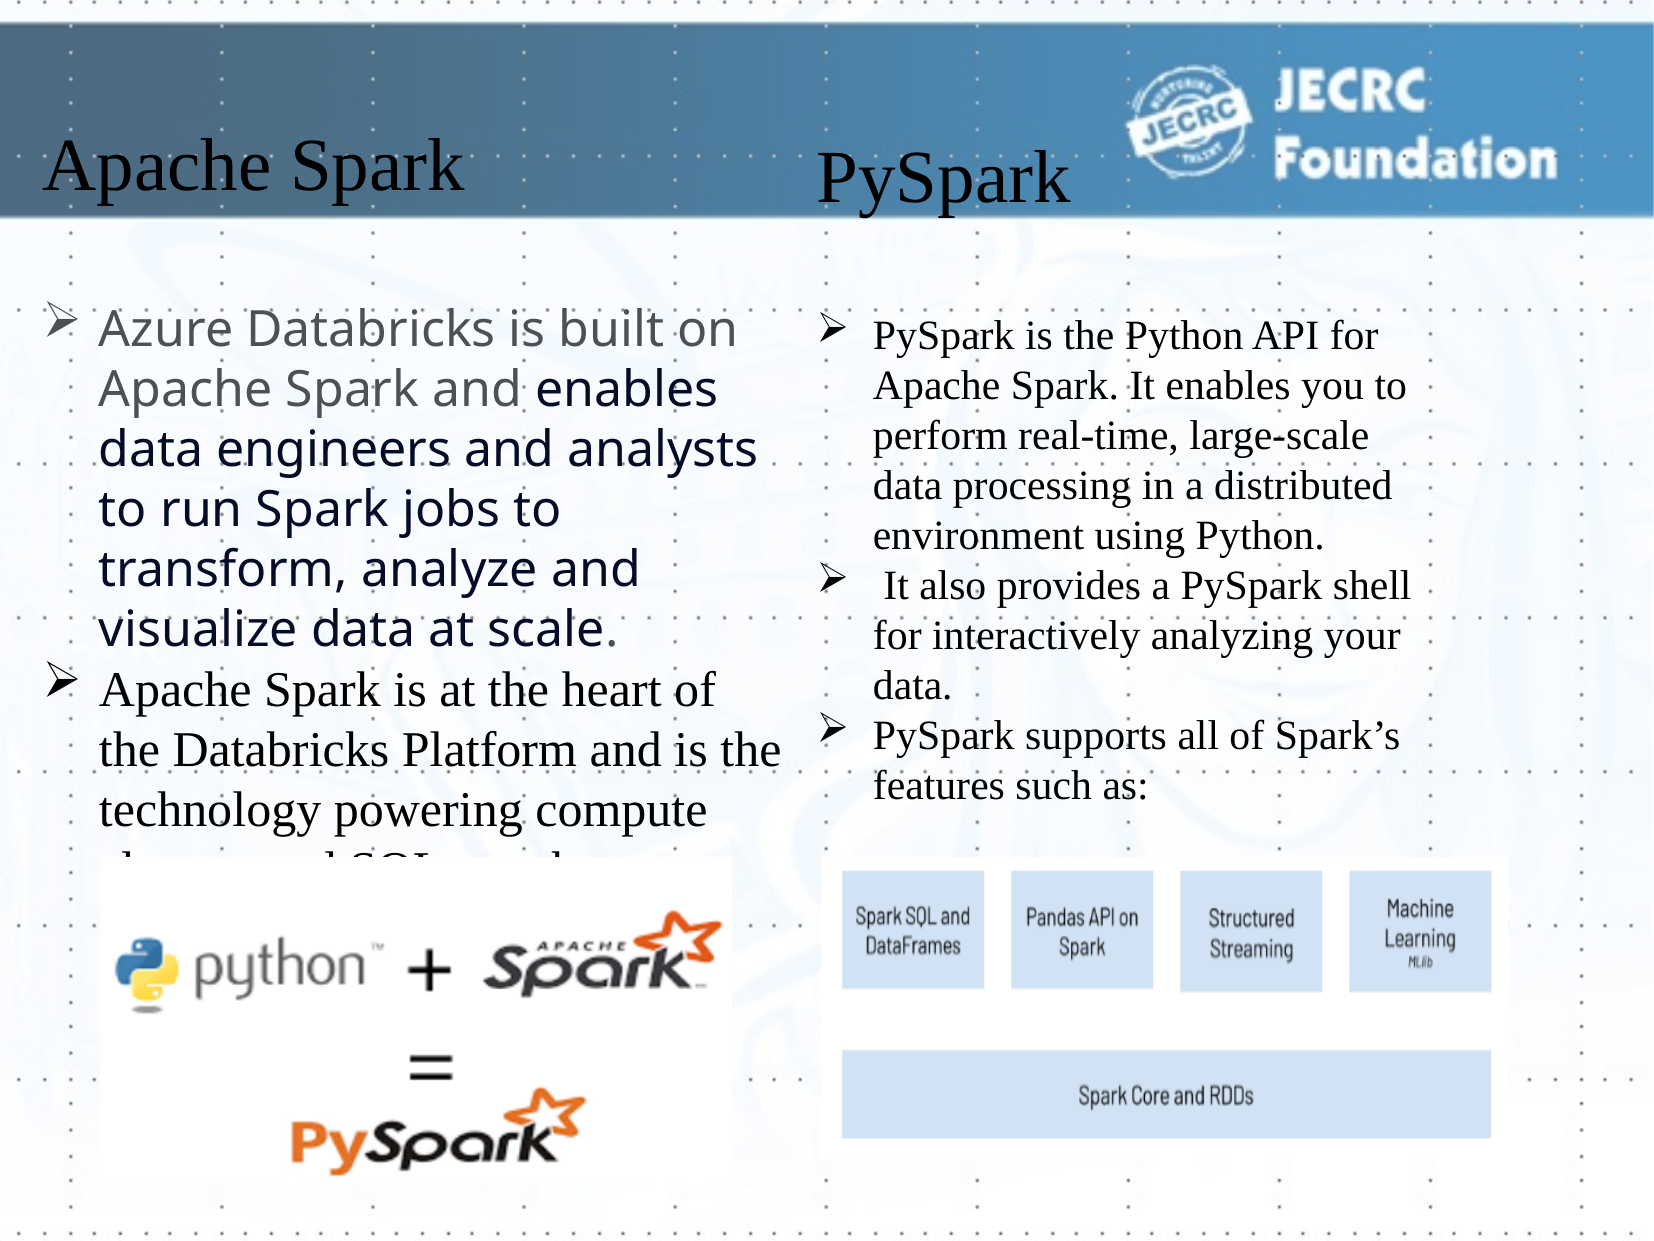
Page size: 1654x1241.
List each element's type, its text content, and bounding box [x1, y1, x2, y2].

text_box Apache Spark Azure Databricks is built on Apache Spark and enables data engineers and analysts to run Spark jobs to transform, analyze and visualize data at scale. Apache Spark is at the heart of the Databricks Platform and is the technology powering compute clusters and SQL warehouses. [27, 108, 802, 1134]
picture [820, 857, 1508, 1160]
text_box PySpark PySpark is the Python API for Apache Spark. It enables you to perform real-time, large-scale data processing in a distributed environment using Python. It also provides a PySpark shell for interactively analyzing your data. PySpark supports all of Spark’s features such as: [801, 120, 1433, 965]
picture [100, 857, 732, 1183]
